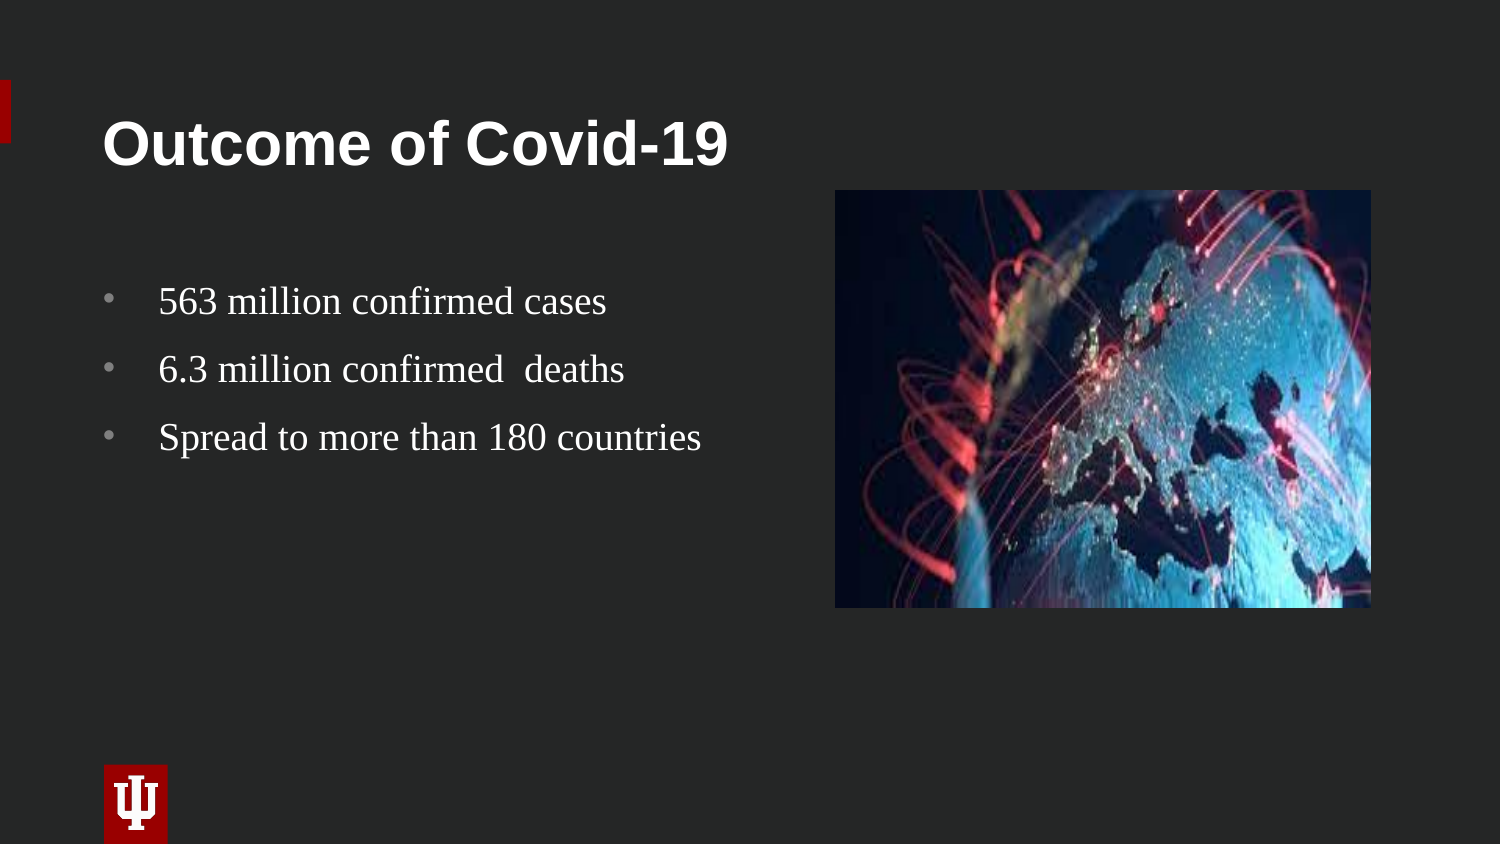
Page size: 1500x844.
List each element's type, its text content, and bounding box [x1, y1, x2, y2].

picture [114, 775, 158, 830]
list 563 million confirmed cases 6.3 million confirmed deaths Spread to more than 180 countries [86, 267, 829, 548]
picture [834, 190, 1372, 609]
title Outcome of Covid-19 [86, 76, 1007, 204]
